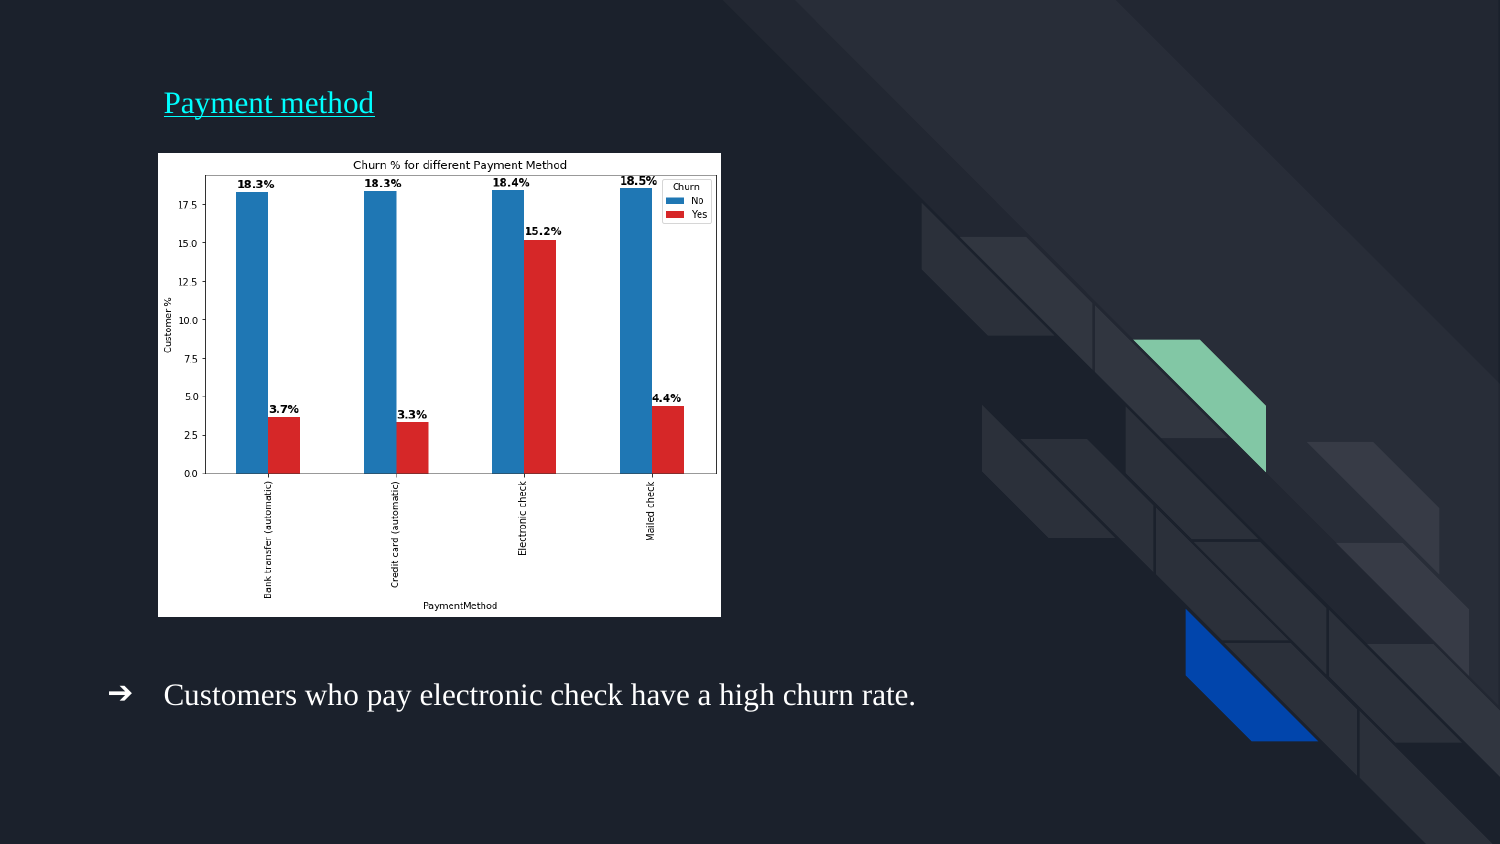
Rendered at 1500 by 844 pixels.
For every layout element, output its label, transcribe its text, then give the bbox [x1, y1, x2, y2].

picture [158, 153, 722, 617]
title Payment method Customers who pay electronic check have a high churn rate. [73, 74, 1377, 720]
